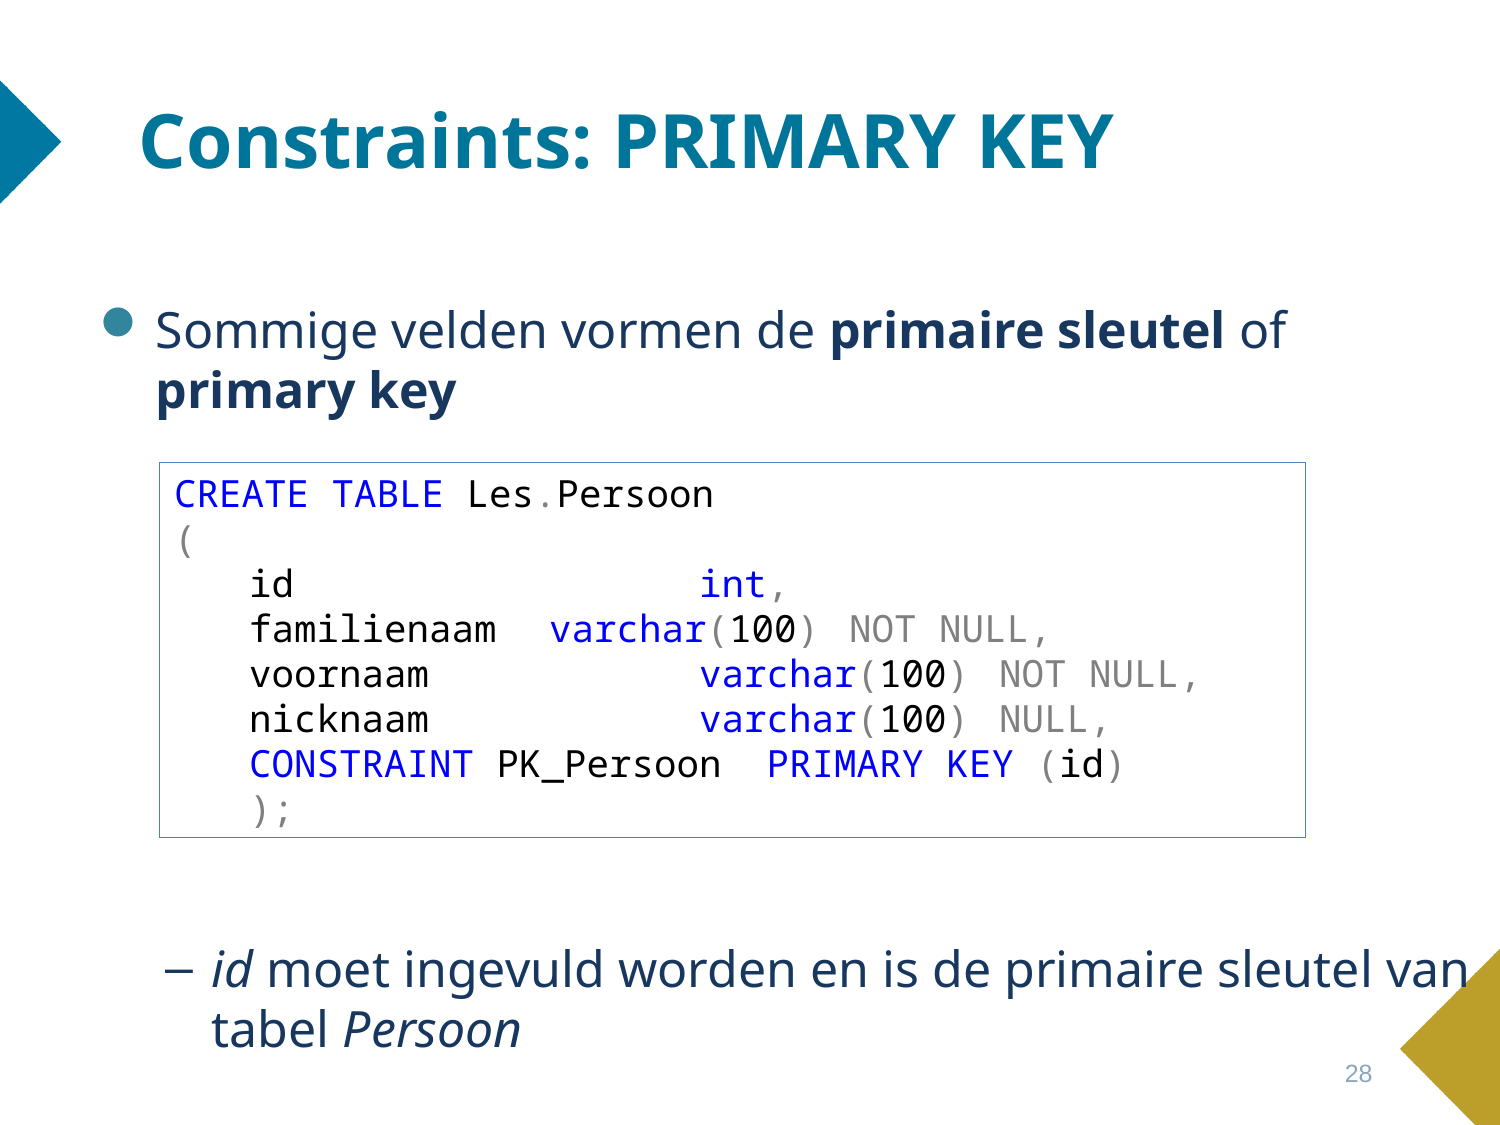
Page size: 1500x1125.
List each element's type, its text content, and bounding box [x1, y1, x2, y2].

text_box CREATE TABLE Les.Persoon ( id int, familienaam varchar(100) NOT NULL, voornaam varchar(100) NOT NULL, nicknaam varchar(100) NULL, CONSTRAINT PK_Persoon PRIMARY KEY (id) ); [159, 462, 1306, 838]
list Sommige velden vormen de primaire sleutel of primary key id moet ingevuld worden en is de primaire sleutel van tabel Persoon [75, 290, 1500, 1059]
picture [0, 0, 1500, 1125]
title Constraints: PRIMARY KEY [123, 45, 1500, 233]
slide_number 28 [1037, 1042, 1388, 1103]
